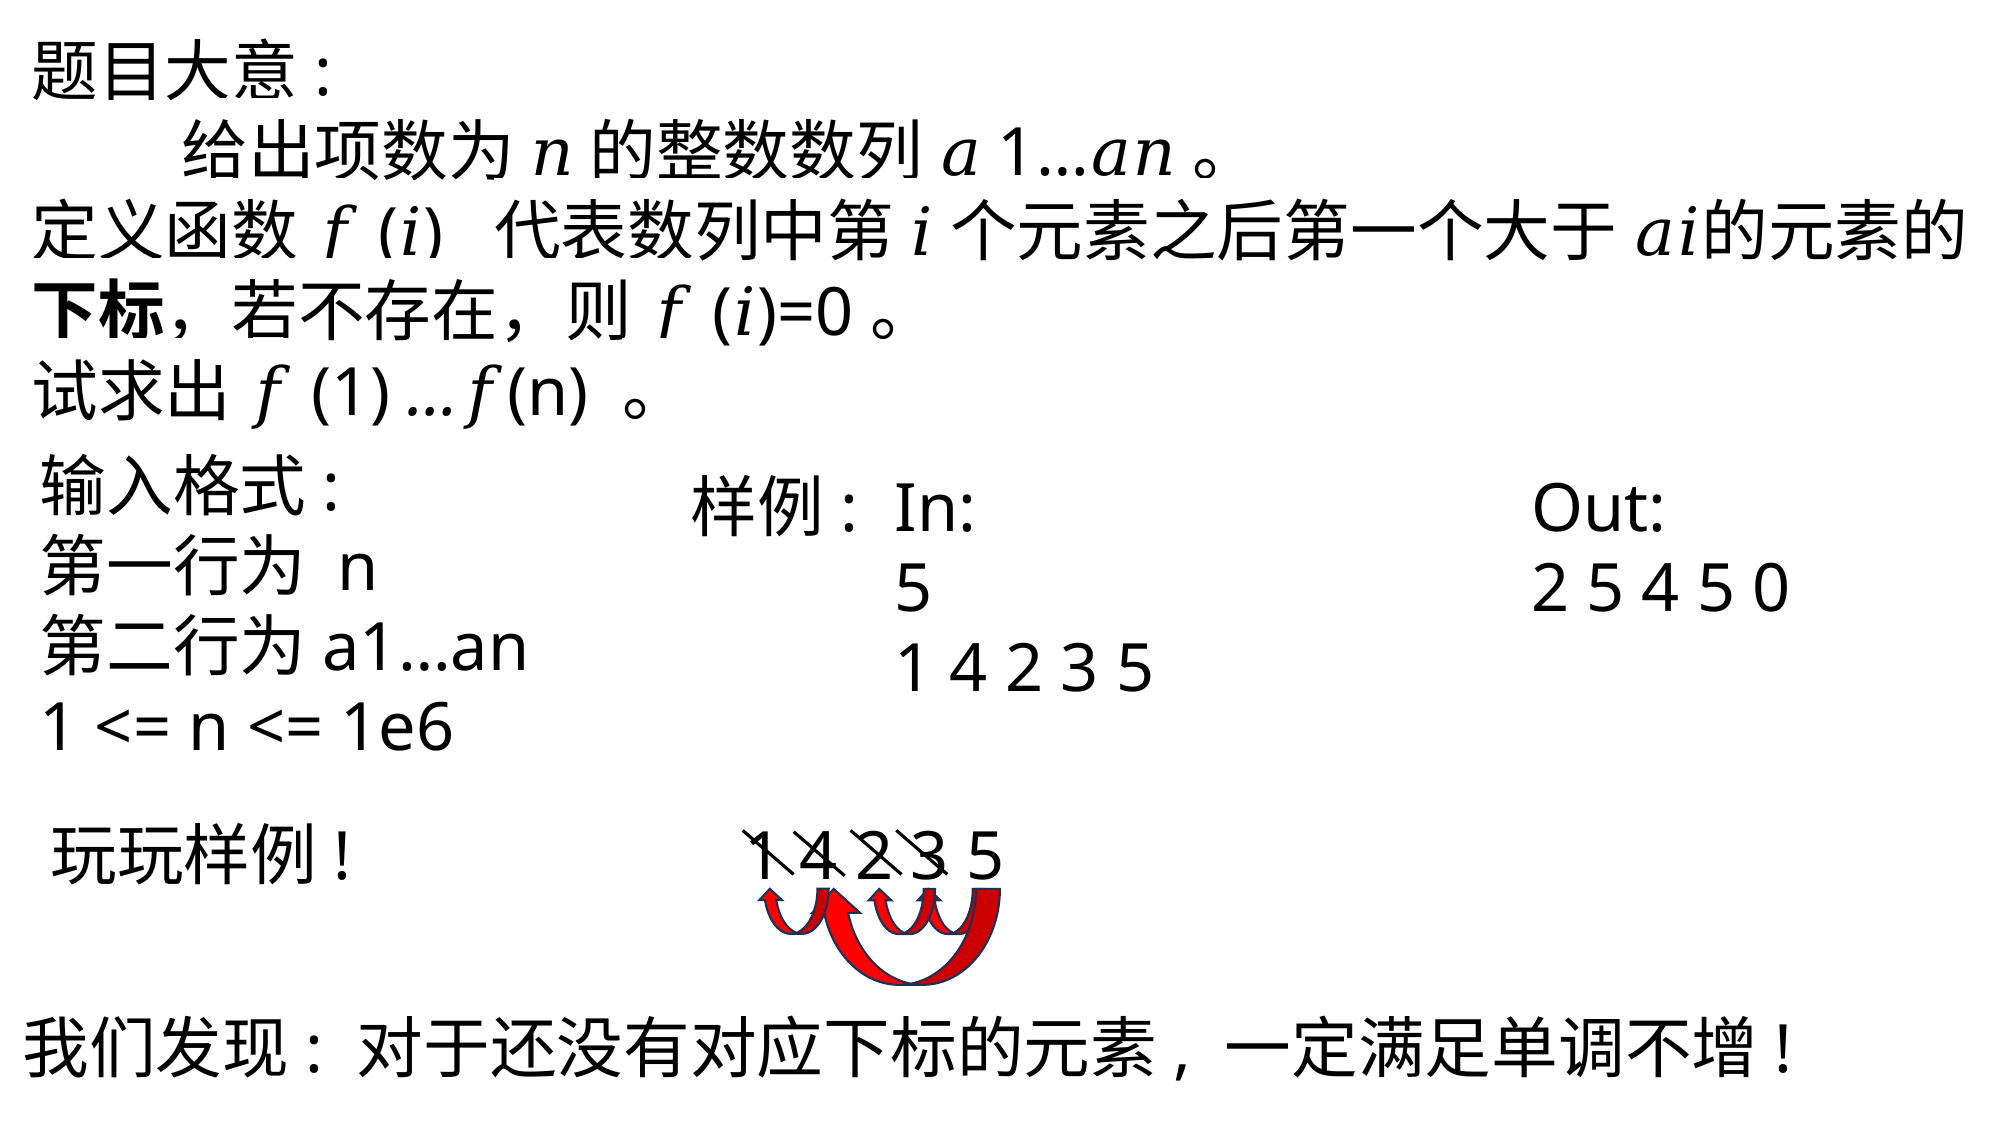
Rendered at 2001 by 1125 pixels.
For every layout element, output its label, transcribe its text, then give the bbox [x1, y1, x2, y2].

text_box [824, 887, 1001, 986]
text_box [742, 830, 794, 875]
text_box [915, 894, 922, 902]
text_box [850, 830, 896, 875]
text_box [866, 887, 937, 936]
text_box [896, 830, 948, 875]
text_box 1 4 2 3 5 [729, 805, 1037, 900]
text_box 我们发现: 对于还没有对应下标的元素, 一定满足单调不增! [7, 998, 1825, 1093]
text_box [793, 831, 845, 876]
text_box 玩玩样例! [35, 805, 366, 900]
text_box [757, 887, 830, 935]
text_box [41, 21, 1959, 775]
text_box [929, 887, 974, 936]
